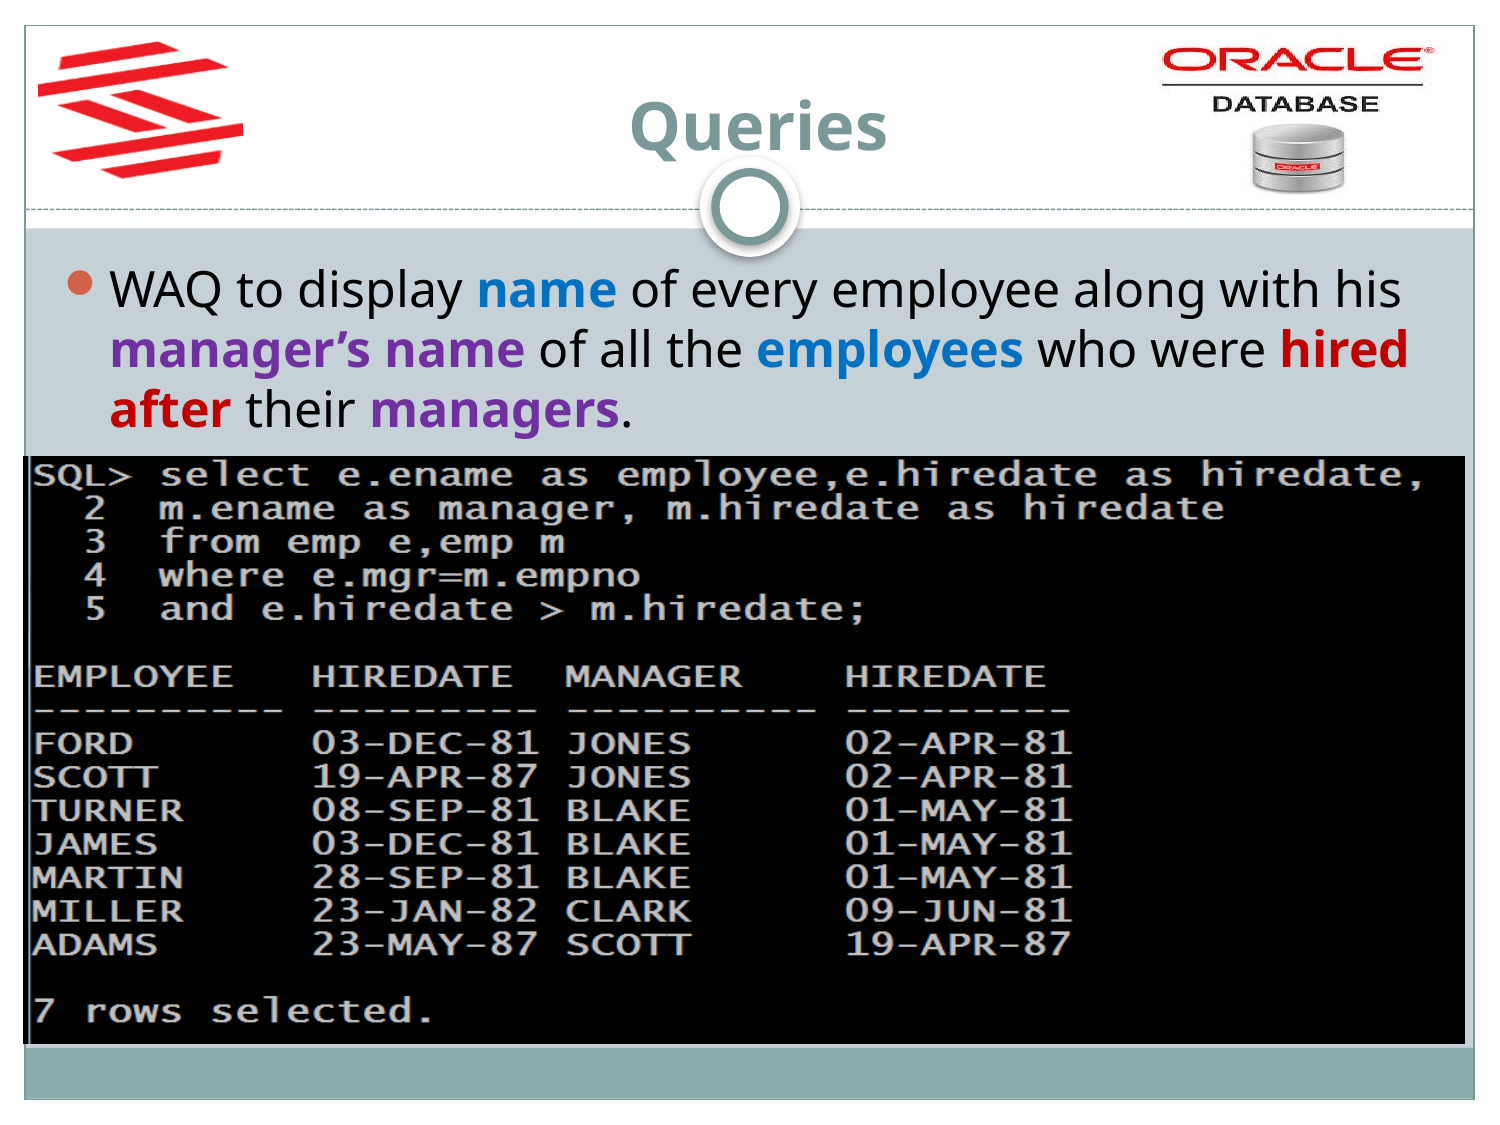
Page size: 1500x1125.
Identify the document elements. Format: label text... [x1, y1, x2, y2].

picture [1148, 34, 1453, 200]
picture [23, 456, 1466, 1044]
picture [37, 40, 243, 185]
title Queries [248, 46, 1141, 172]
list WAQ to display name of every employee along with his manager’s name of all the employees who were hired after their managers. [49, 250, 1445, 454]
